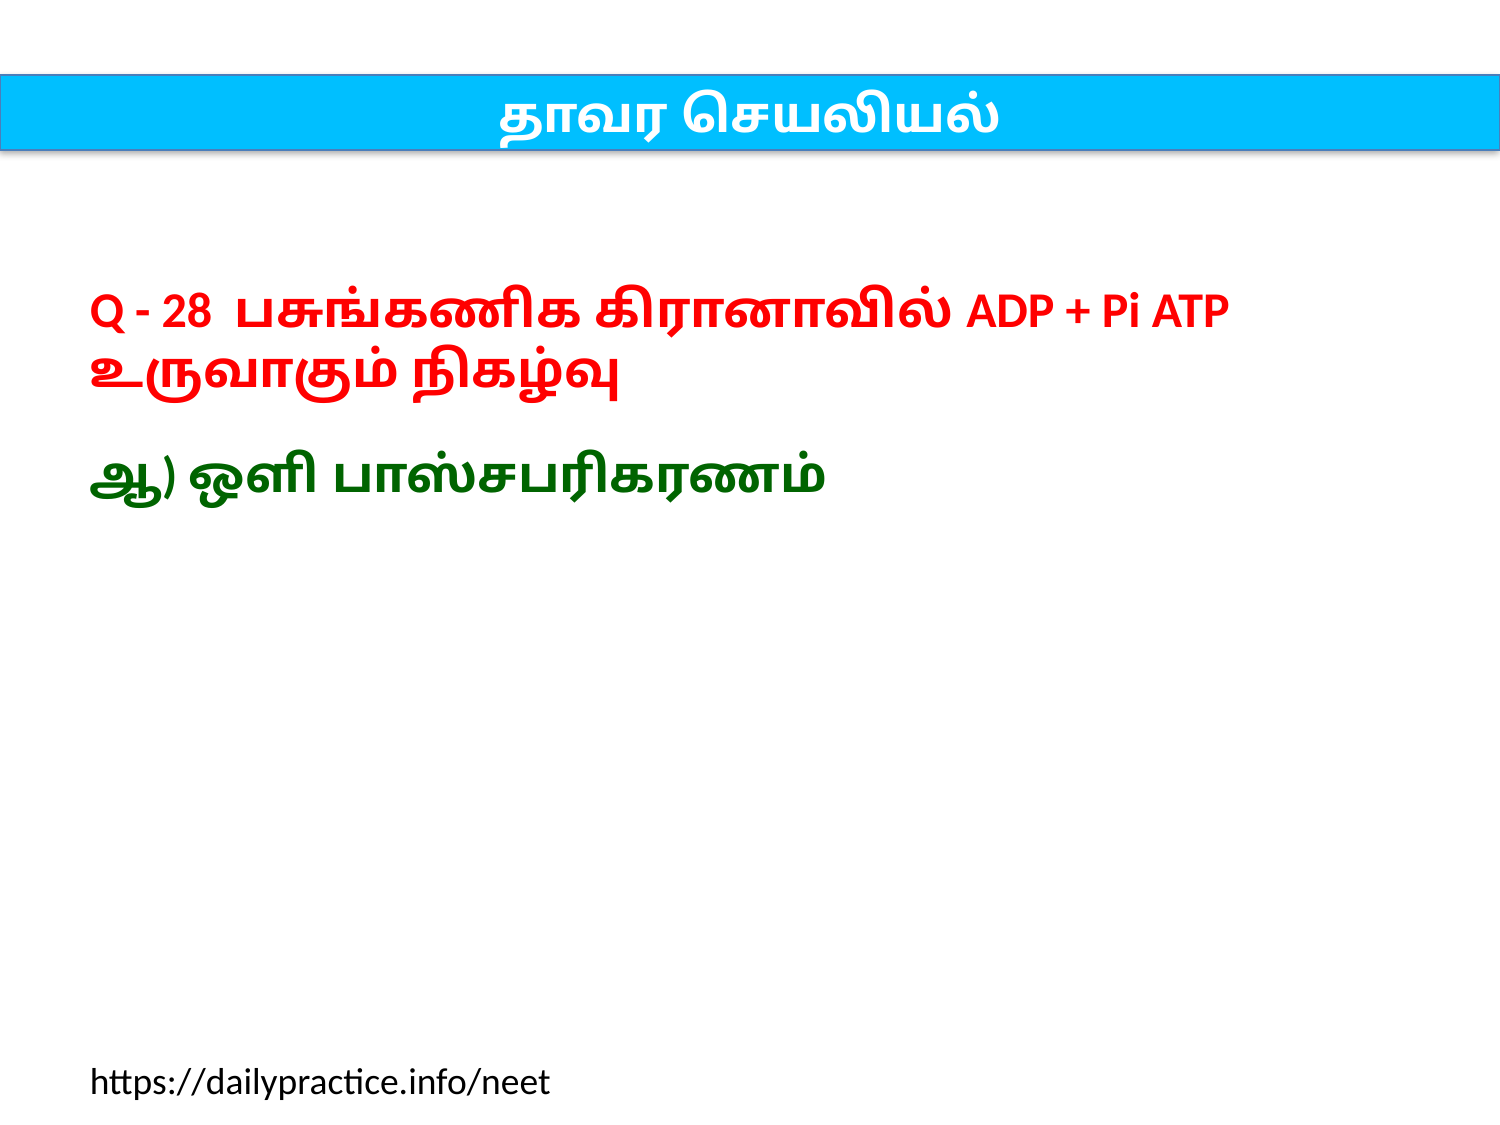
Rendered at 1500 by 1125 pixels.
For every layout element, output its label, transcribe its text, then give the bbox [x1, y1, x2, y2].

text_box Q - 28 பசுங்கணிக கிரானாவில் ADP + Pi ATP உருவாகும் நிகழ்வு ஆ) ஒளி பாஸ்சபரிகரணம் [74, 224, 1275, 510]
text_box தாவர செயலியல் [0, 74, 1500, 151]
text_box https://dailypractice.info/neet [74, 1049, 675, 1110]
